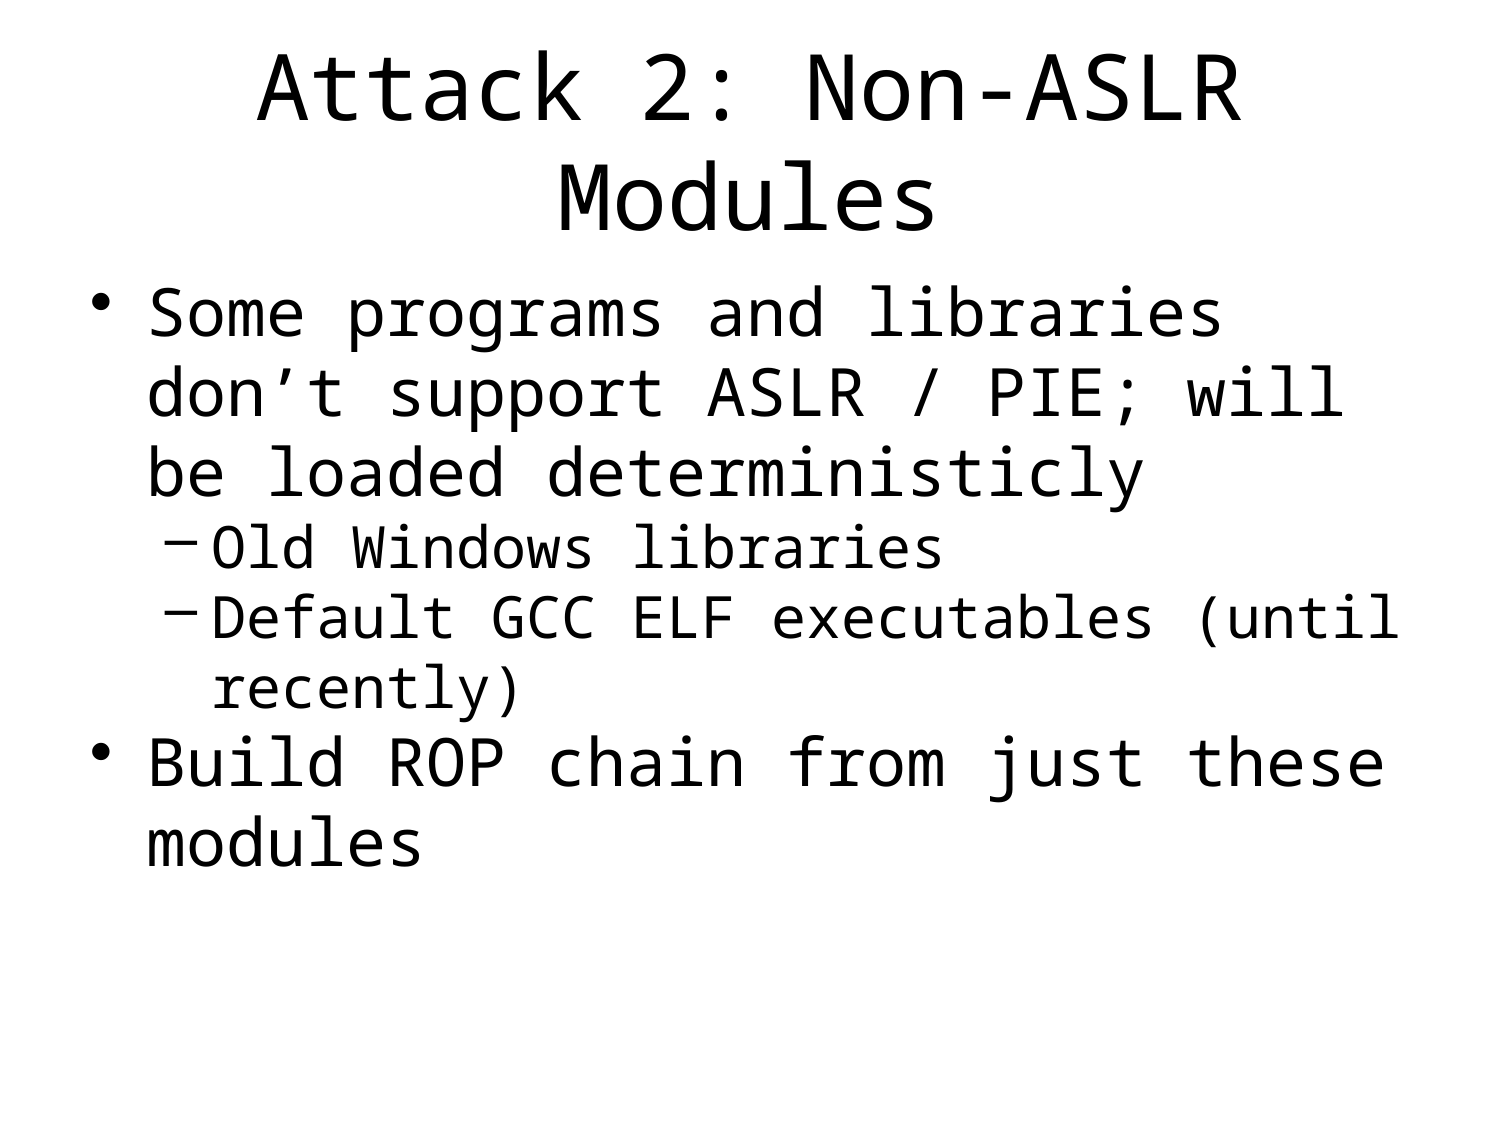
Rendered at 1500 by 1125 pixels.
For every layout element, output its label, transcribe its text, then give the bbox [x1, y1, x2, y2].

list Some programs and libraries don’t support ASLR / PIE; will be loaded deterministicly Old Windows libraries Default GCC ELF executables (until recently) Build ROP chain from just these modules [75, 262, 1425, 1005]
title Attack 2: Non-ASLR Modules [75, 45, 1425, 233]
